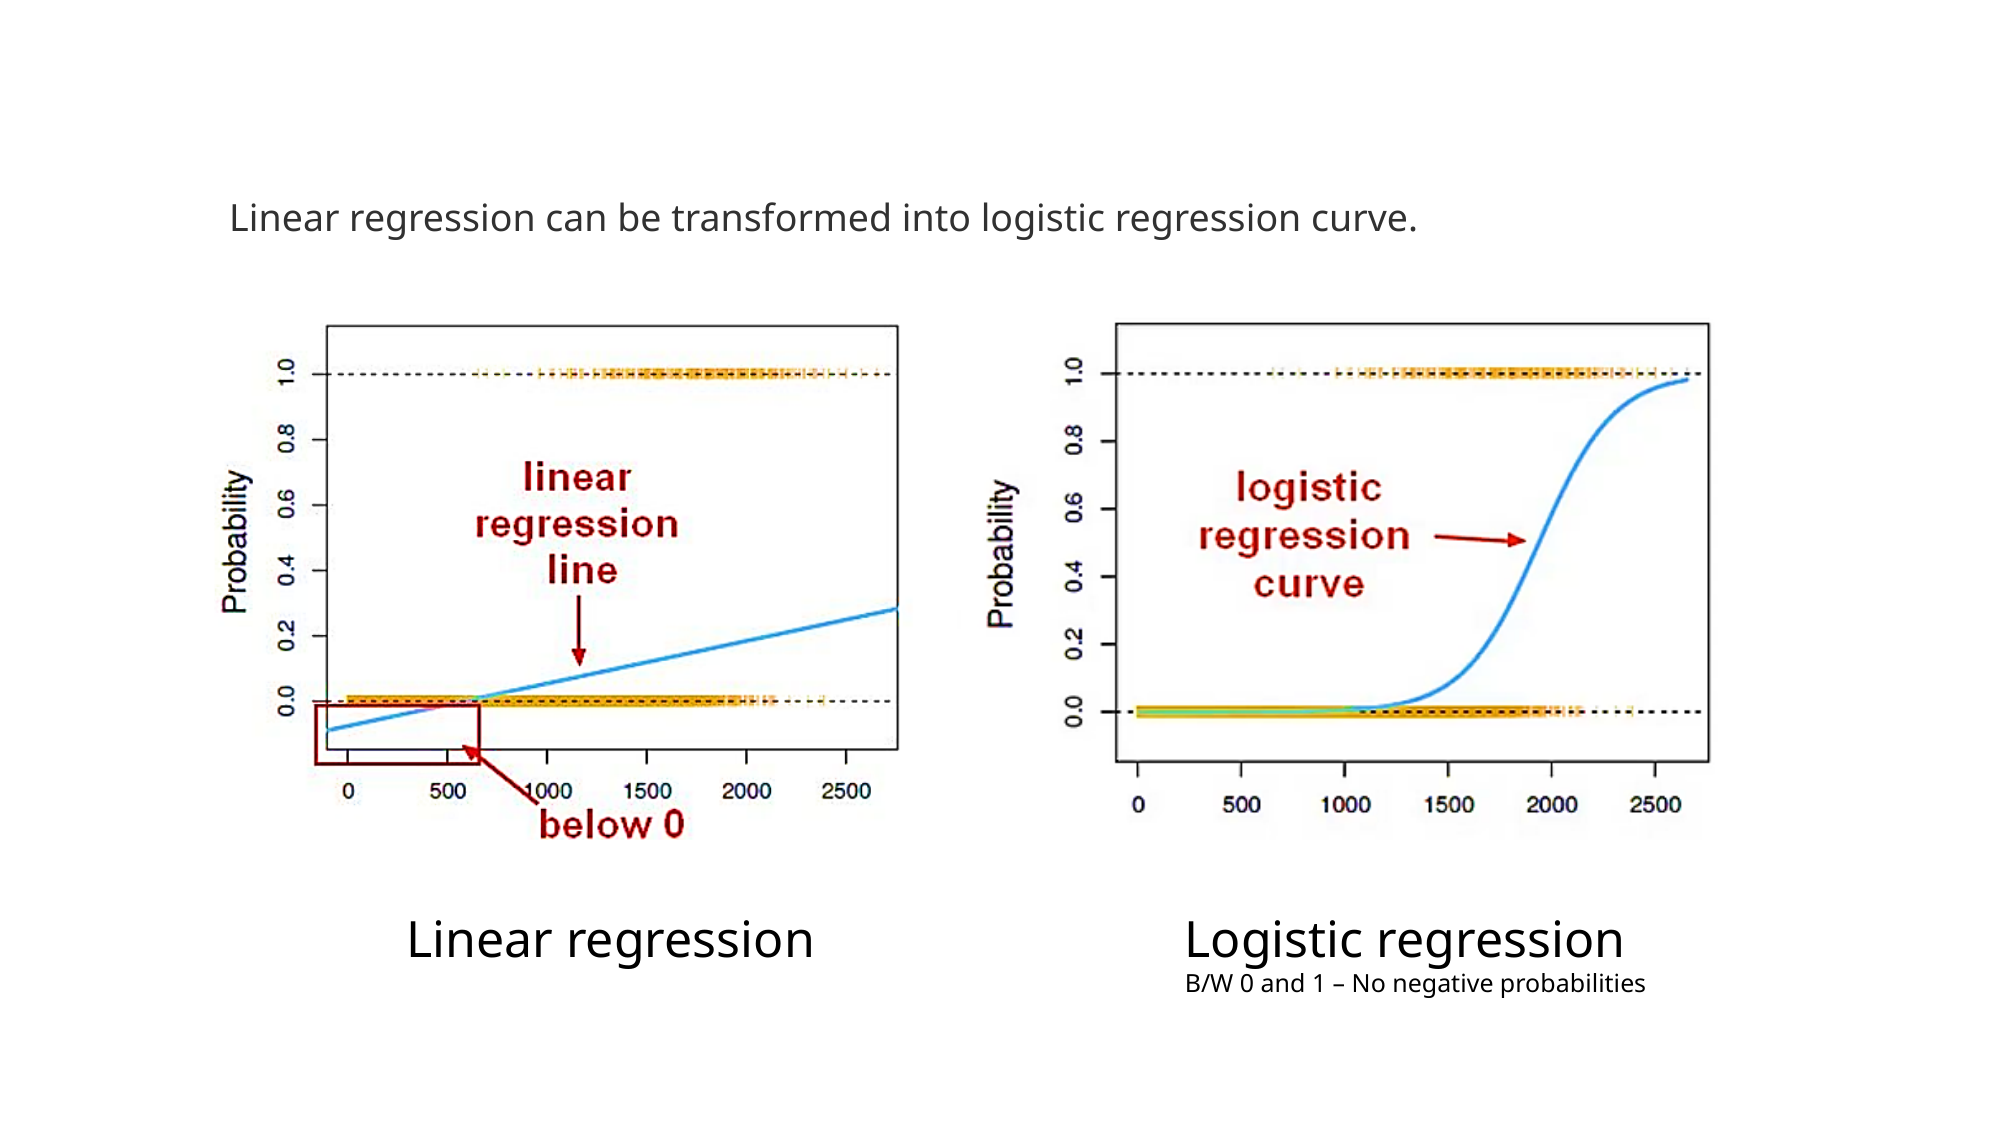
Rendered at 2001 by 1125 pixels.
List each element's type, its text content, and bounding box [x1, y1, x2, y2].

picture [214, 262, 914, 854]
picture [957, 239, 1731, 854]
text_box Logistic regression B/W 0 and 1 – No negative probabilities [1170, 900, 1662, 1005]
text_box Linear regression can be transformed into logistic regression curve. [214, 186, 1709, 291]
text_box Linear regression [391, 899, 831, 975]
